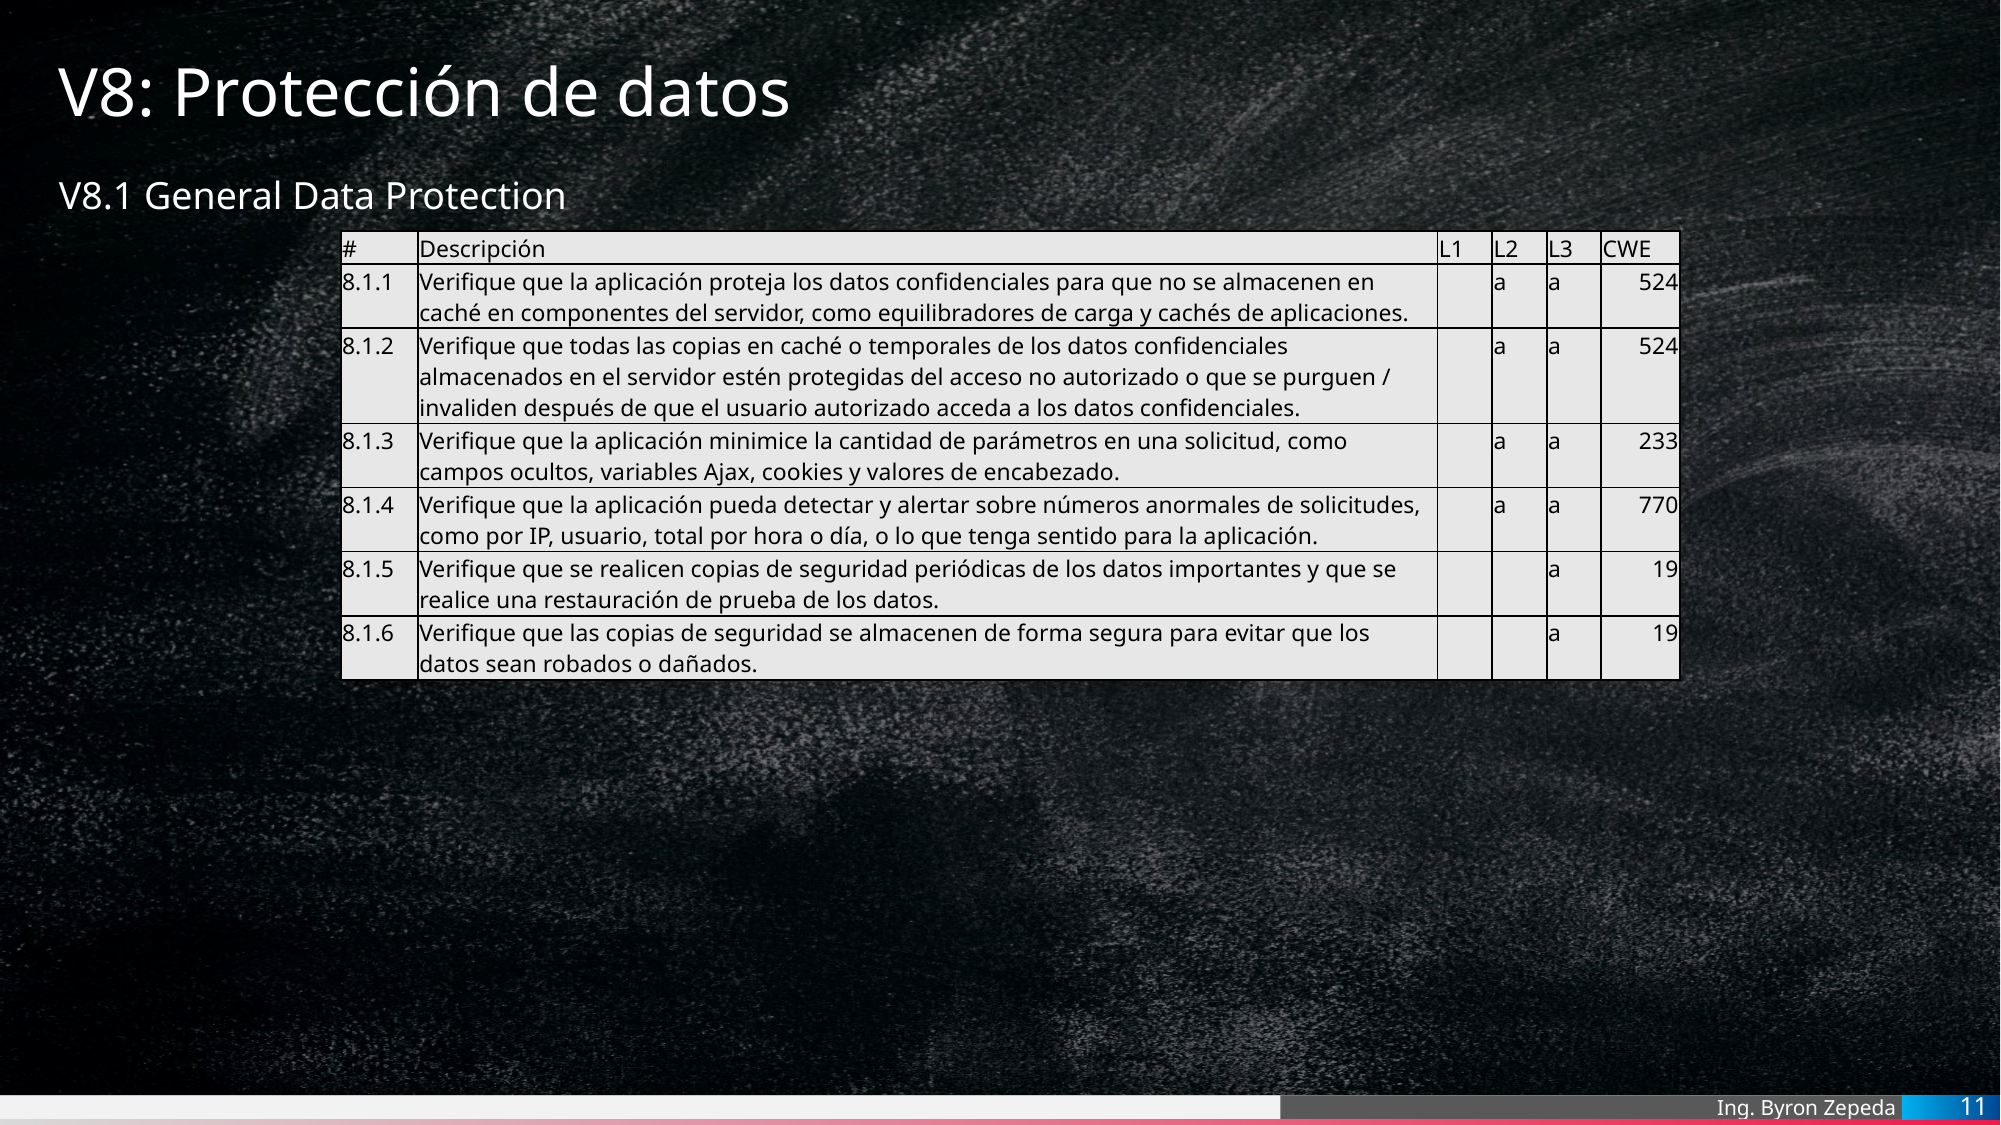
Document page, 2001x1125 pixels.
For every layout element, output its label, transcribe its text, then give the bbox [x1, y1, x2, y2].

table_cell 19 [1602, 552, 1679, 615]
table_cell 8.1.5 [342, 552, 417, 615]
table_cell 8.1.4 [342, 488, 417, 551]
table_header L2 [1493, 232, 1546, 263]
table_header L3 [1548, 232, 1600, 263]
table_cell 8.1.3 [342, 424, 417, 487]
table_cell a [1548, 552, 1600, 615]
table_cell 8.1.1 [342, 265, 417, 327]
picture [0, 0, 2001, 1095]
table_header # [342, 232, 417, 263]
table_cell a [1548, 329, 1600, 423]
table_cell Verifique que la aplicación pueda detectar y alertar sobre números anormales de solicitudes, como por IP, usuario, total por hora o día, o lo que tenga sentido para la aplicación. [419, 488, 1437, 551]
table_cell a [1548, 265, 1600, 327]
table_cell a [1548, 424, 1600, 487]
table_header CWE [1602, 232, 1679, 263]
table_cell Verifique que las copias de seguridad se almacenen de forma segura para evitar que los datos sean robados o dañados. [419, 617, 1437, 679]
table_cell [1438, 424, 1491, 487]
table_cell 524 [1602, 329, 1679, 423]
table_cell a [1548, 488, 1600, 551]
table_cell a [1493, 488, 1546, 551]
slide_number 11 [1901, 1095, 2000, 1120]
table_cell 8.1.2 [342, 329, 417, 423]
table_cell 19 [1602, 617, 1679, 679]
table_cell Verifique que la aplicación minimice la cantidad de parámetros en una solicitud, como campos ocultos, variables Ajax, cookies y valores de encabezado. [419, 424, 1437, 487]
table_cell a [1493, 329, 1546, 423]
table_cell [1438, 488, 1491, 551]
table_header Descripción [419, 232, 1437, 263]
table_cell a [1548, 617, 1600, 679]
table_cell [1438, 329, 1491, 423]
table_cell 8.1.6 [342, 617, 417, 679]
table_cell Verifique que la aplicación proteja los datos confidenciales para que no se almacenen en caché en componentes del servidor, como equilibradores de carga y cachés de aplicaciones. [419, 265, 1437, 327]
title V8: Protección de datos [59, 59, 1942, 148]
table_cell [1438, 265, 1491, 327]
table_header L1 [1438, 232, 1491, 263]
table_cell a [1493, 424, 1546, 487]
table_cell [1493, 617, 1546, 679]
table_cell Verifique que se realicen copias de seguridad periódicas de los datos importantes y que se realice una restauración de prueba de los datos. [419, 552, 1437, 615]
table_cell 524 [1602, 265, 1679, 327]
table_cell 770 [1602, 488, 1679, 551]
table_cell 233 [1602, 424, 1679, 487]
list V8.1 General Data Protection [59, 177, 1942, 1004]
table_cell [1438, 617, 1491, 679]
table_cell Verifique que todas las copias en caché o temporales de los datos confidenciales almacenados en el servidor estén protegidas del acceso no autorizado o que se purguen / invaliden después de que el usuario autorizado acceda a los datos confidenciales. [419, 329, 1437, 423]
table_cell a [1493, 265, 1546, 327]
table_cell [1493, 552, 1546, 615]
table_cell [1438, 552, 1491, 615]
